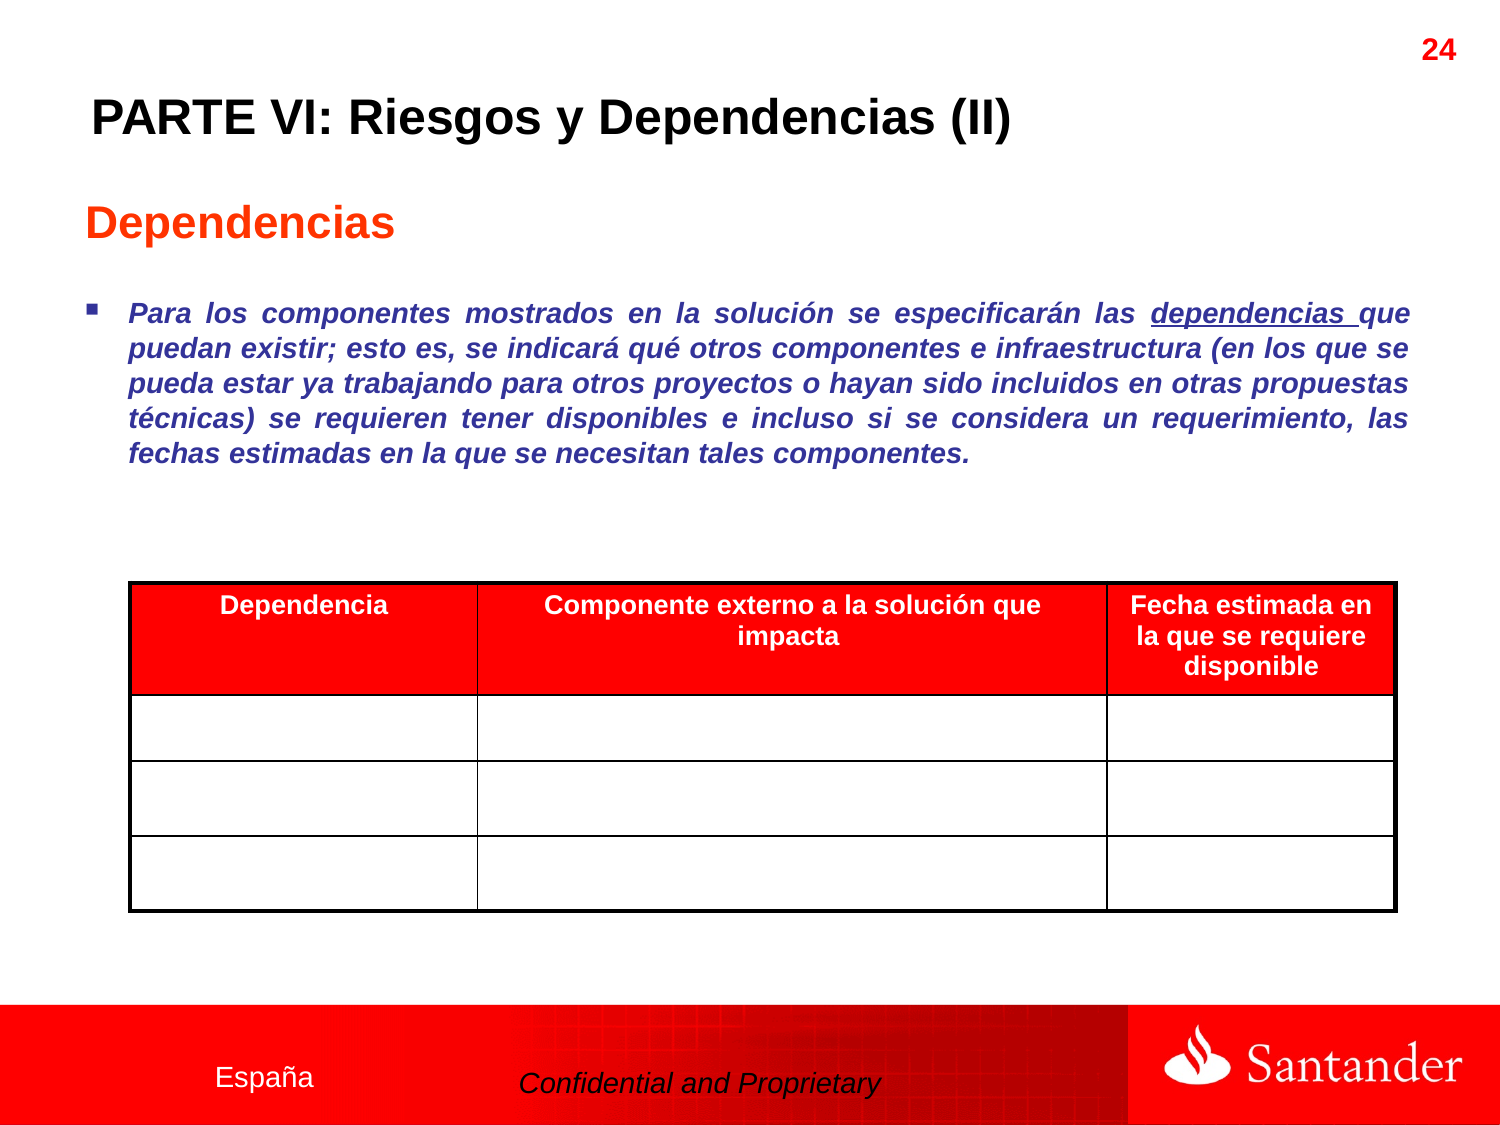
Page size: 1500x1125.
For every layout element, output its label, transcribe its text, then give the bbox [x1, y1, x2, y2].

table_cell [132, 696, 477, 760]
table_cell [1108, 837, 1393, 909]
slide_number 24 [1375, 21, 1472, 97]
table_header Fecha estimada en la que se requiere disponible [1108, 585, 1393, 694]
text_box [41, 361, 1471, 1071]
table_cell [478, 837, 1106, 909]
table_header Componente externo a la solución que impacta [478, 585, 1106, 694]
text_box Dependencias Para los componentes mostrados en la solución se especificarán las dependencias que puedan existir; esto es, se indicará qué otros componentes e infraestructura (en los que se pueda estar ya trabajando para otros proyectos o hayan sido incluidos en otras propuestas técnicas) se requieren tener disponibles e incluso si se considera un requerimiento, las fechas estimadas en la que se necesitan tales componentes. [41, 185, 1426, 948]
table_cell [478, 696, 1106, 760]
table_cell [1108, 762, 1393, 835]
table_cell [478, 762, 1106, 835]
table_cell [1108, 696, 1393, 760]
table_header Dependencia [132, 585, 477, 694]
table_cell [132, 837, 477, 909]
table_cell [132, 762, 477, 835]
text_box PARTE VI: Riesgos y Dependencias (II) [76, 77, 1461, 183]
picture [0, 0, 1500, 1125]
text_box España [199, 1050, 329, 1101]
